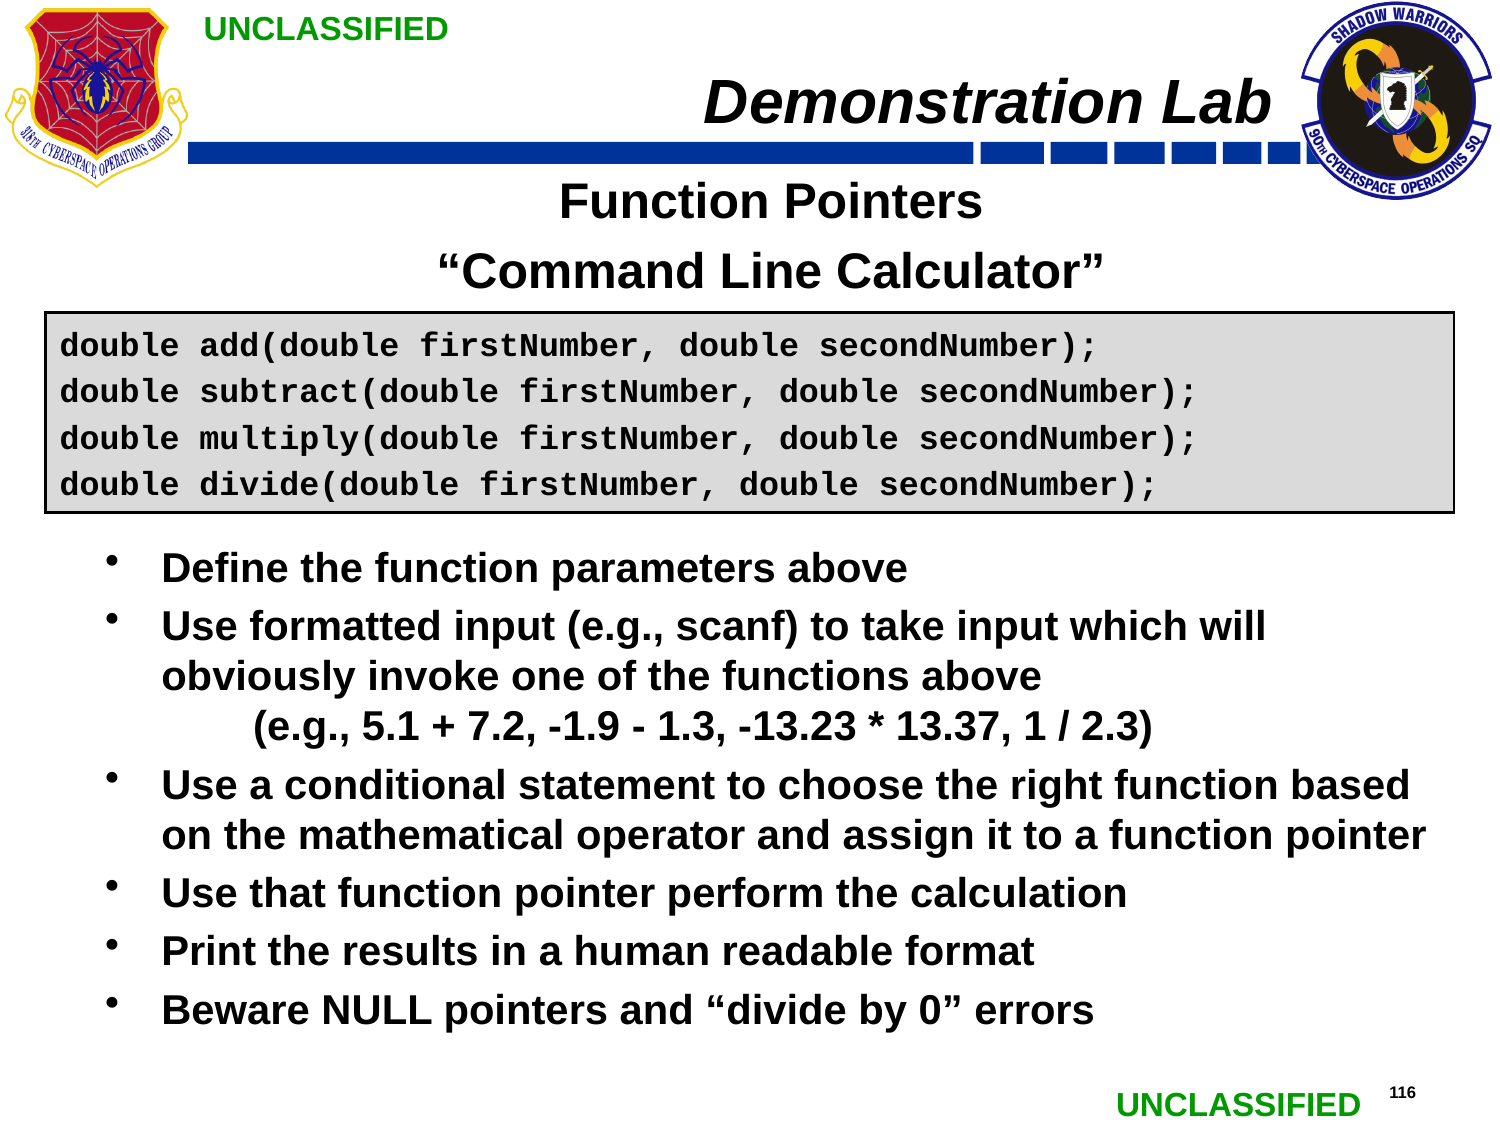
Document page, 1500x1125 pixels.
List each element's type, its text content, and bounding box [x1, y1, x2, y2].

list Function Pointers “Command Line Calculator” Define the function parameters above Use formatted input (e.g., scanf) to take input which will obviously invoke one of the functions above (e.g., 5.1 + 7.2, -1.9 - 1.3, -13.23 * 13.37, 1 / 2.3) Use a conditional statement to choose the right function based on the mathematical operator and assign it to a function pointer Use that function pointer perform the calculation Print the results in a human readable format Beware NULL pointers and “divide by 0” errors [90, 513, 1453, 939]
text_box double add(double firstNumber, double secondNumber); double subtract(double firstNumber, double secondNumber); double multiply(double firstNumber, double secondNumber); double divide(double firstNumber, double secondNumber); [45, 312, 1455, 513]
list Function Pointers “Command Line Calculator” Define the function parameters above Use formatted input (e.g., scanf) to take input which will obviously invoke one of the functions above (e.g., 5.1 + 7.2, -1.9 - 1.3, -13.23 * 13.37, 1 / 2.3) Use a conditional statement to choose the right function based on the mathematical operator and assign it to a function pointer Use that function pointer perform the calculation Print the results in a human readable format Beware NULL pointers and “divide by 0” errors [90, 161, 1453, 312]
picture [1300, 1, 1493, 200]
title Demonstration Lab [249, 51, 1288, 142]
picture [5, 8, 188, 188]
